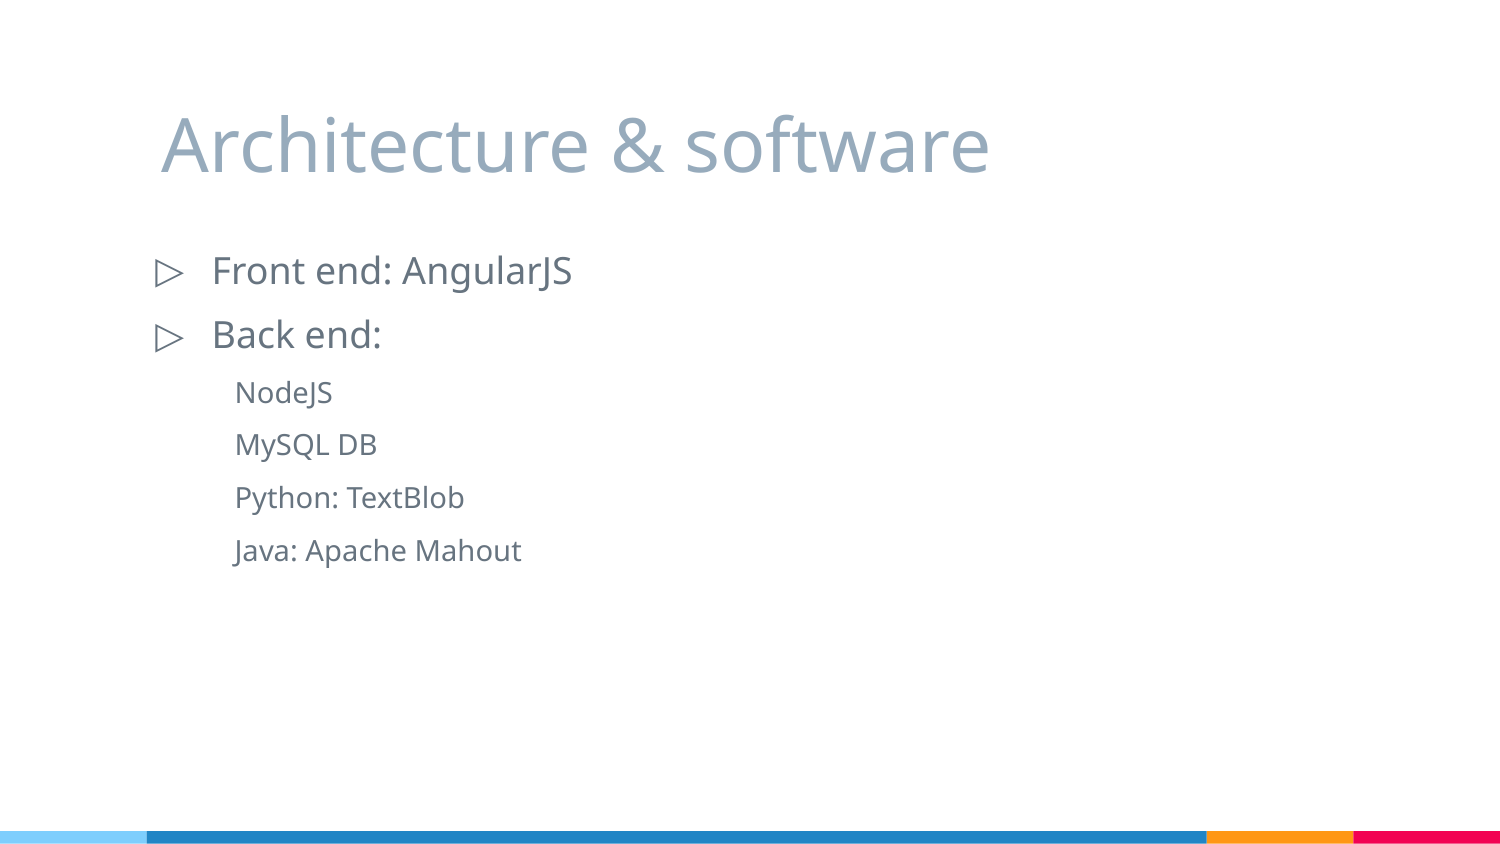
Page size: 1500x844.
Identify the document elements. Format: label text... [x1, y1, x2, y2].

list Front end: AngularJS Back end: NodeJS MySQL DB Python: TextBlob Java: Apache Mahout [121, 225, 1373, 809]
title Architecture & software [146, 61, 1471, 203]
